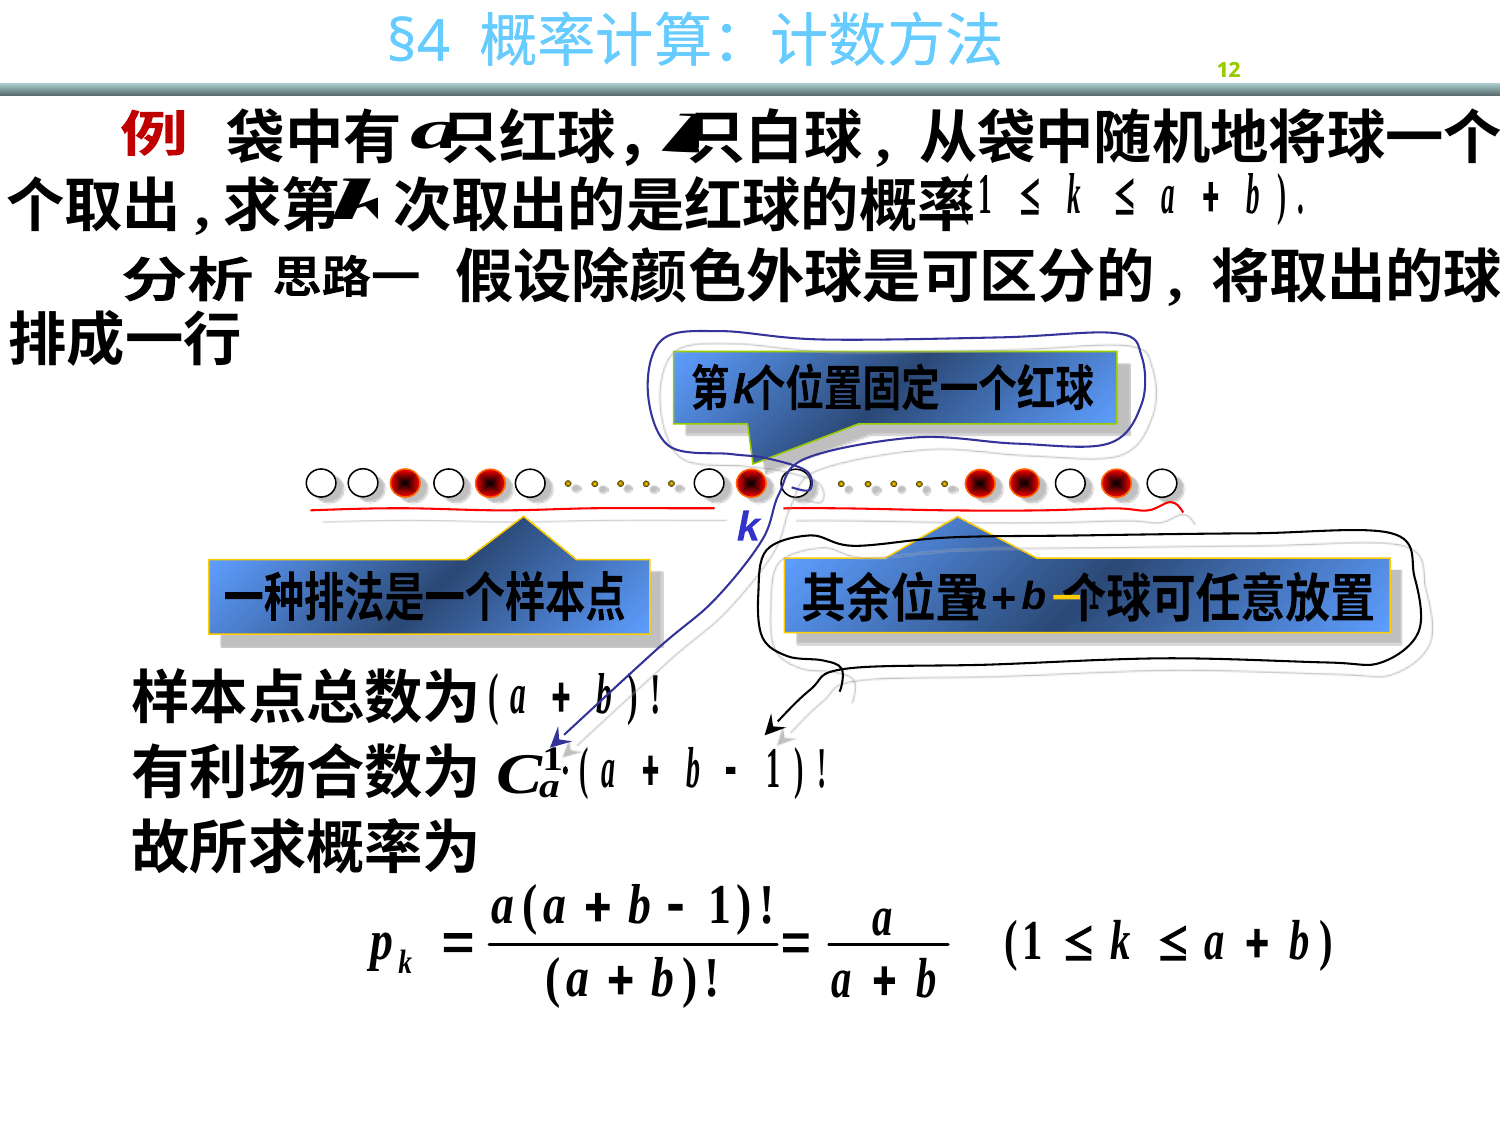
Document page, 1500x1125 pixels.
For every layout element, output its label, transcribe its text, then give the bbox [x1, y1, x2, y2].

text_box 排成一行 [0, 295, 323, 380]
text_box 故所求概率为 [116, 802, 531, 888]
text_box 假设除颜色外球是可区分的, 将取出的球 [1259, 232, 1500, 317]
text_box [487, 730, 545, 813]
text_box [350, 863, 789, 1018]
text_box 假设除颜色外球是可区分的, 将取出的球 [440, 248, 544, 317]
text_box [211, 78, 544, 145]
text_box [1259, 529, 1422, 666]
text_box 有利场合数为 [116, 727, 482, 802]
text_box 样本点总数为 [116, 652, 541, 727]
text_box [768, 874, 1345, 1007]
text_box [0, 146, 544, 240]
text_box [1259, 78, 1500, 171]
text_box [1259, 557, 1391, 633]
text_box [549, 49, 1255, 749]
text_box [479, 661, 544, 739]
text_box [1259, 146, 1321, 240]
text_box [305, 468, 544, 498]
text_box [208, 559, 544, 635]
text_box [549, 755, 844, 812]
